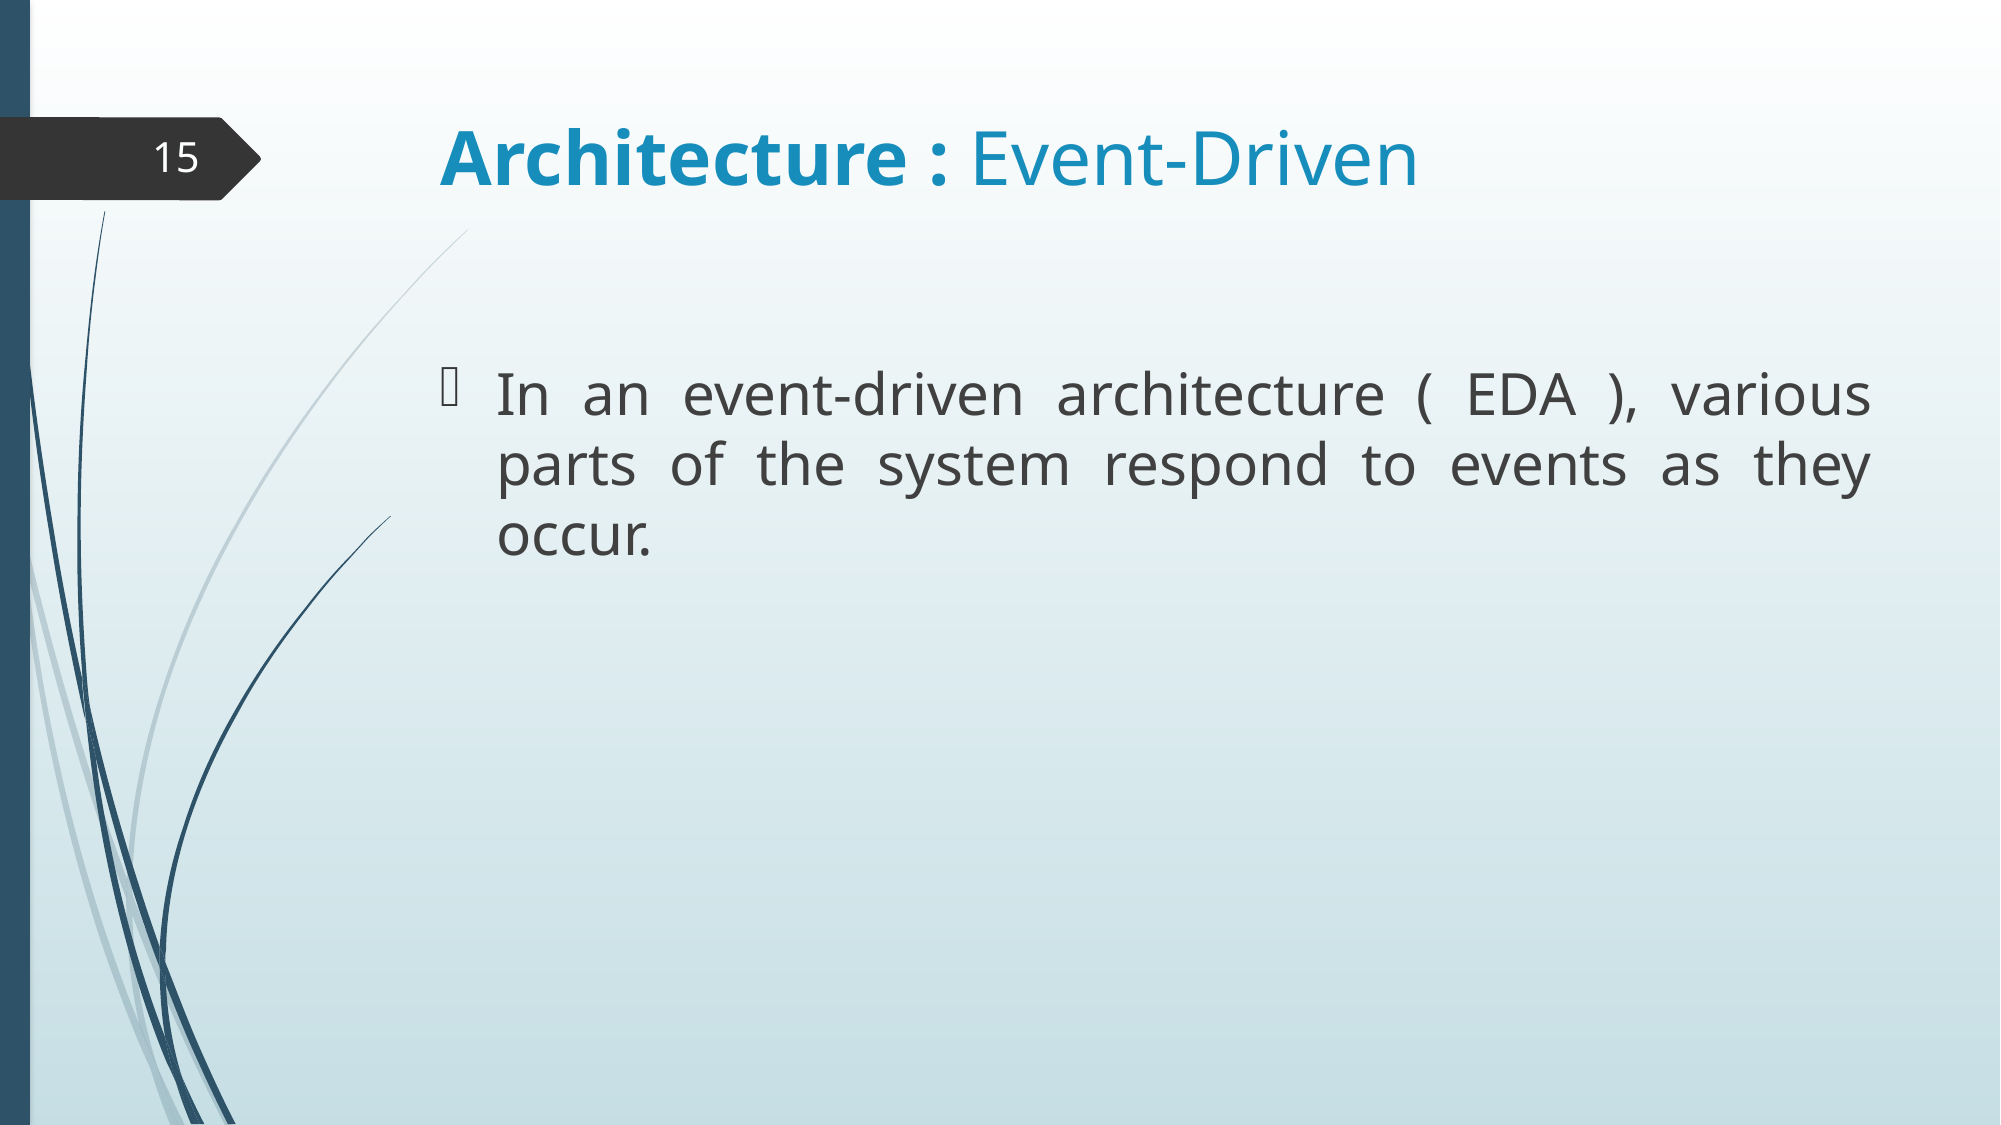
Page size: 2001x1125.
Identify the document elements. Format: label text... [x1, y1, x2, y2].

title Architecture : Event‐Driven [425, 102, 1888, 313]
list In an event‐driven architecture ( EDA ), various parts of the system respond to events as they occur. [424, 350, 1888, 970]
slide_number 15 [87, 129, 216, 190]
